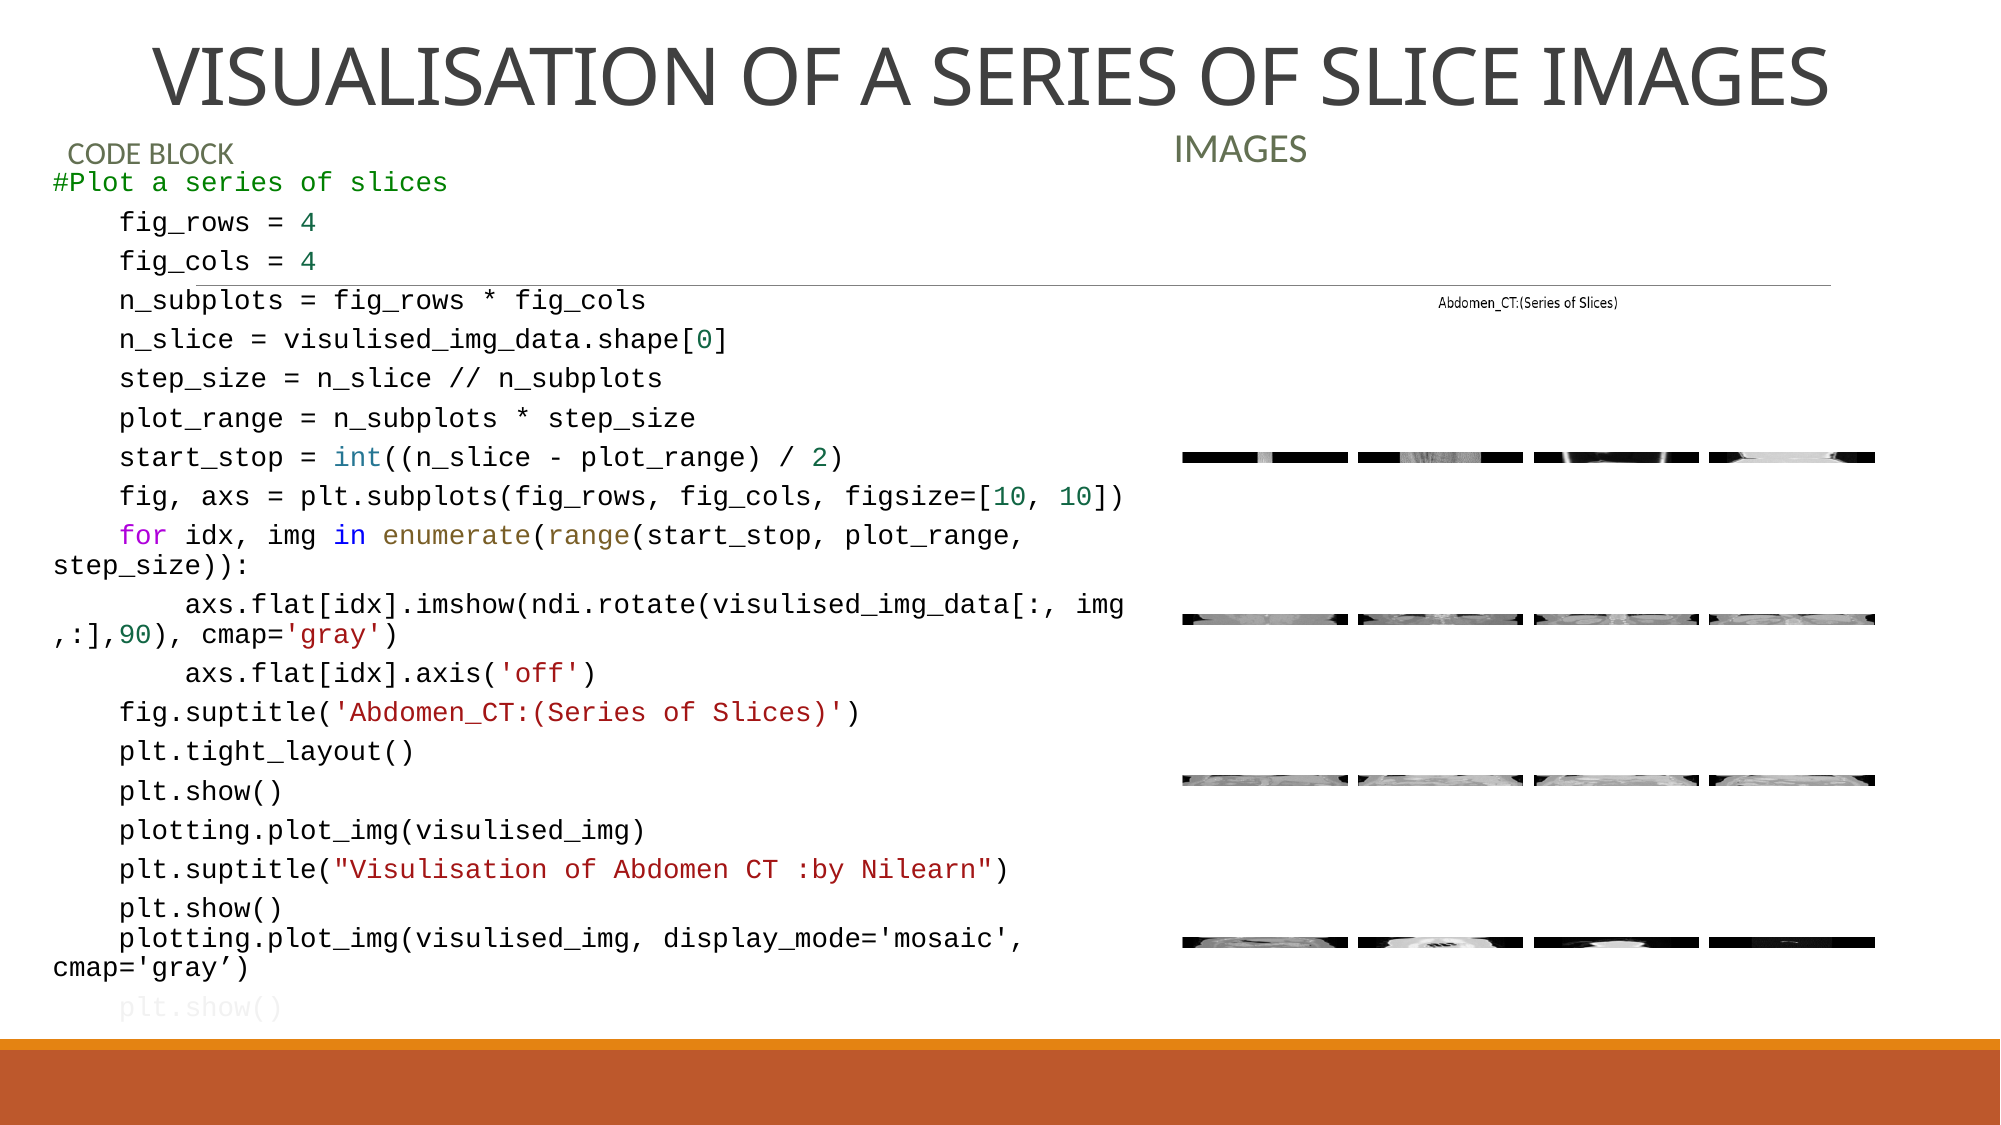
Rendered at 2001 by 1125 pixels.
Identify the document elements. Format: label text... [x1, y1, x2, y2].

title VISUALISATION OF A SERIES OF SLICE IMAGES [137, 9, 1863, 129]
list CODE BLOCK [52, 129, 980, 160]
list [1174, 288, 1880, 957]
list #Plot a series of slices fig_rows = 4 fig_cols = 4 n_subplots = fig_rows * fig_cols n_slice = visulised_img_data.shape[0] step_size = n_slice // n_subplots plot_range = n_subplots * step_size start_stop = int((n_slice - plot_range) / 2) fig, axs = plt.subplots(fig_rows, fig_cols, figsize=[10, 10]) for idx, img in enumerate(range(start_stop, plot_range, step_size)): axs.flat[idx].imshow(ndi.rotate(visulised_img_data[:, img ,:],90), cmap='gray') axs.flat[idx].axis('off') fig.suptitle('Abdomen_CT:(Series of Slices)') plt.tight_layout() plt.show() plotting.plot_img(visulised_img) plt.suptitle("Visulisation of Abdomen CT :by Nilearn") plt.show() plotting.plot_img(visulised_img, display_mode='mosaic', cmap='gray’) plt.show() [52, 160, 1137, 1049]
list IMAGES [1158, 119, 1863, 179]
